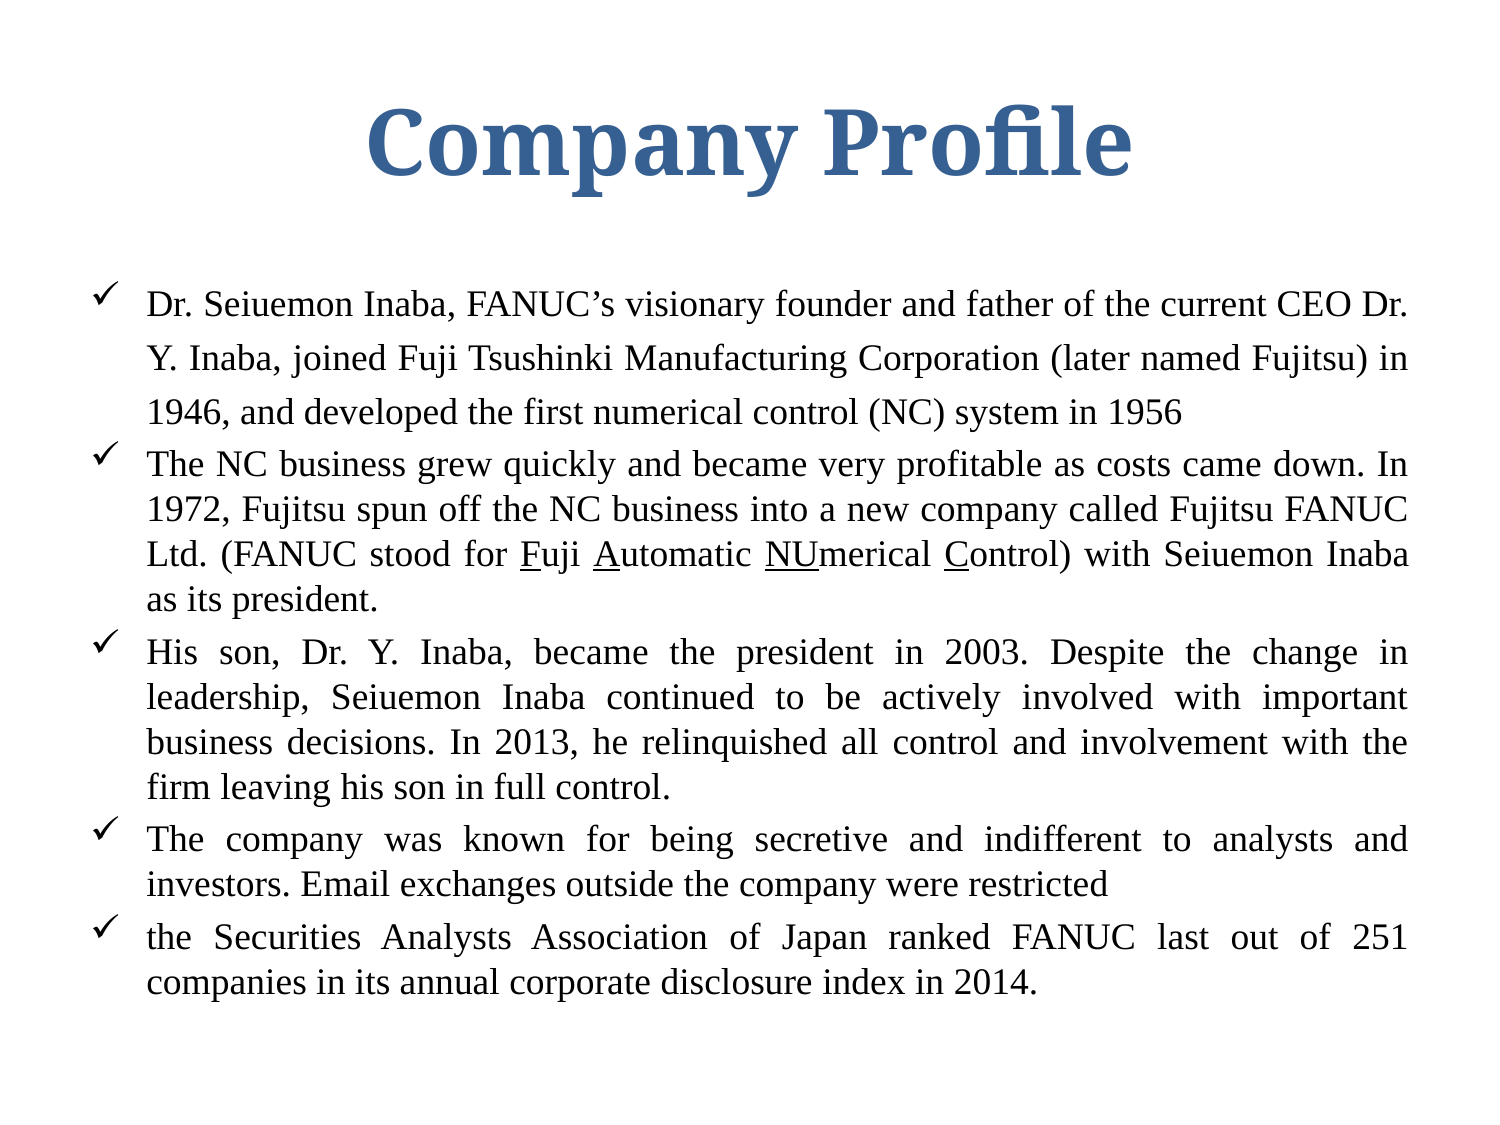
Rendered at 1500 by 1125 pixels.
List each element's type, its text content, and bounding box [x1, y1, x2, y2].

list Dr. Seiuemon Inaba, FANUC’s visionary founder and father of the current CEO Dr. Y. Inaba, joined Fuji Tsushinki Manufacturing Corporation (later named Fujitsu) in 1946, and developed the first numerical control (NC) system in 1956 The NC business grew quickly and became very profitable as costs came down. In 1972, Fujitsu spun off the NC business into a new company called Fujitsu FANUC Ltd. (FANUC stood for Fuji Automatic NUmerical Control) with Seiuemon Inaba as its president. His son, Dr. Y. Inaba, became the president in 2003. Despite the change in leadership, Seiuemon Inaba continued to be actively involved with important business decisions. In 2013, he relinquished all control and involvement with the firm leaving his son in full control. The company was known for being secretive and indifferent to analysts and investors. Email exchanges outside the company were restricted the Securities Analysts Association of Japan ranked FANUC last out of 251 companies in its annual corporate disclosure index in 2014. [75, 262, 1425, 1100]
title Company Profile [75, 45, 1425, 233]
